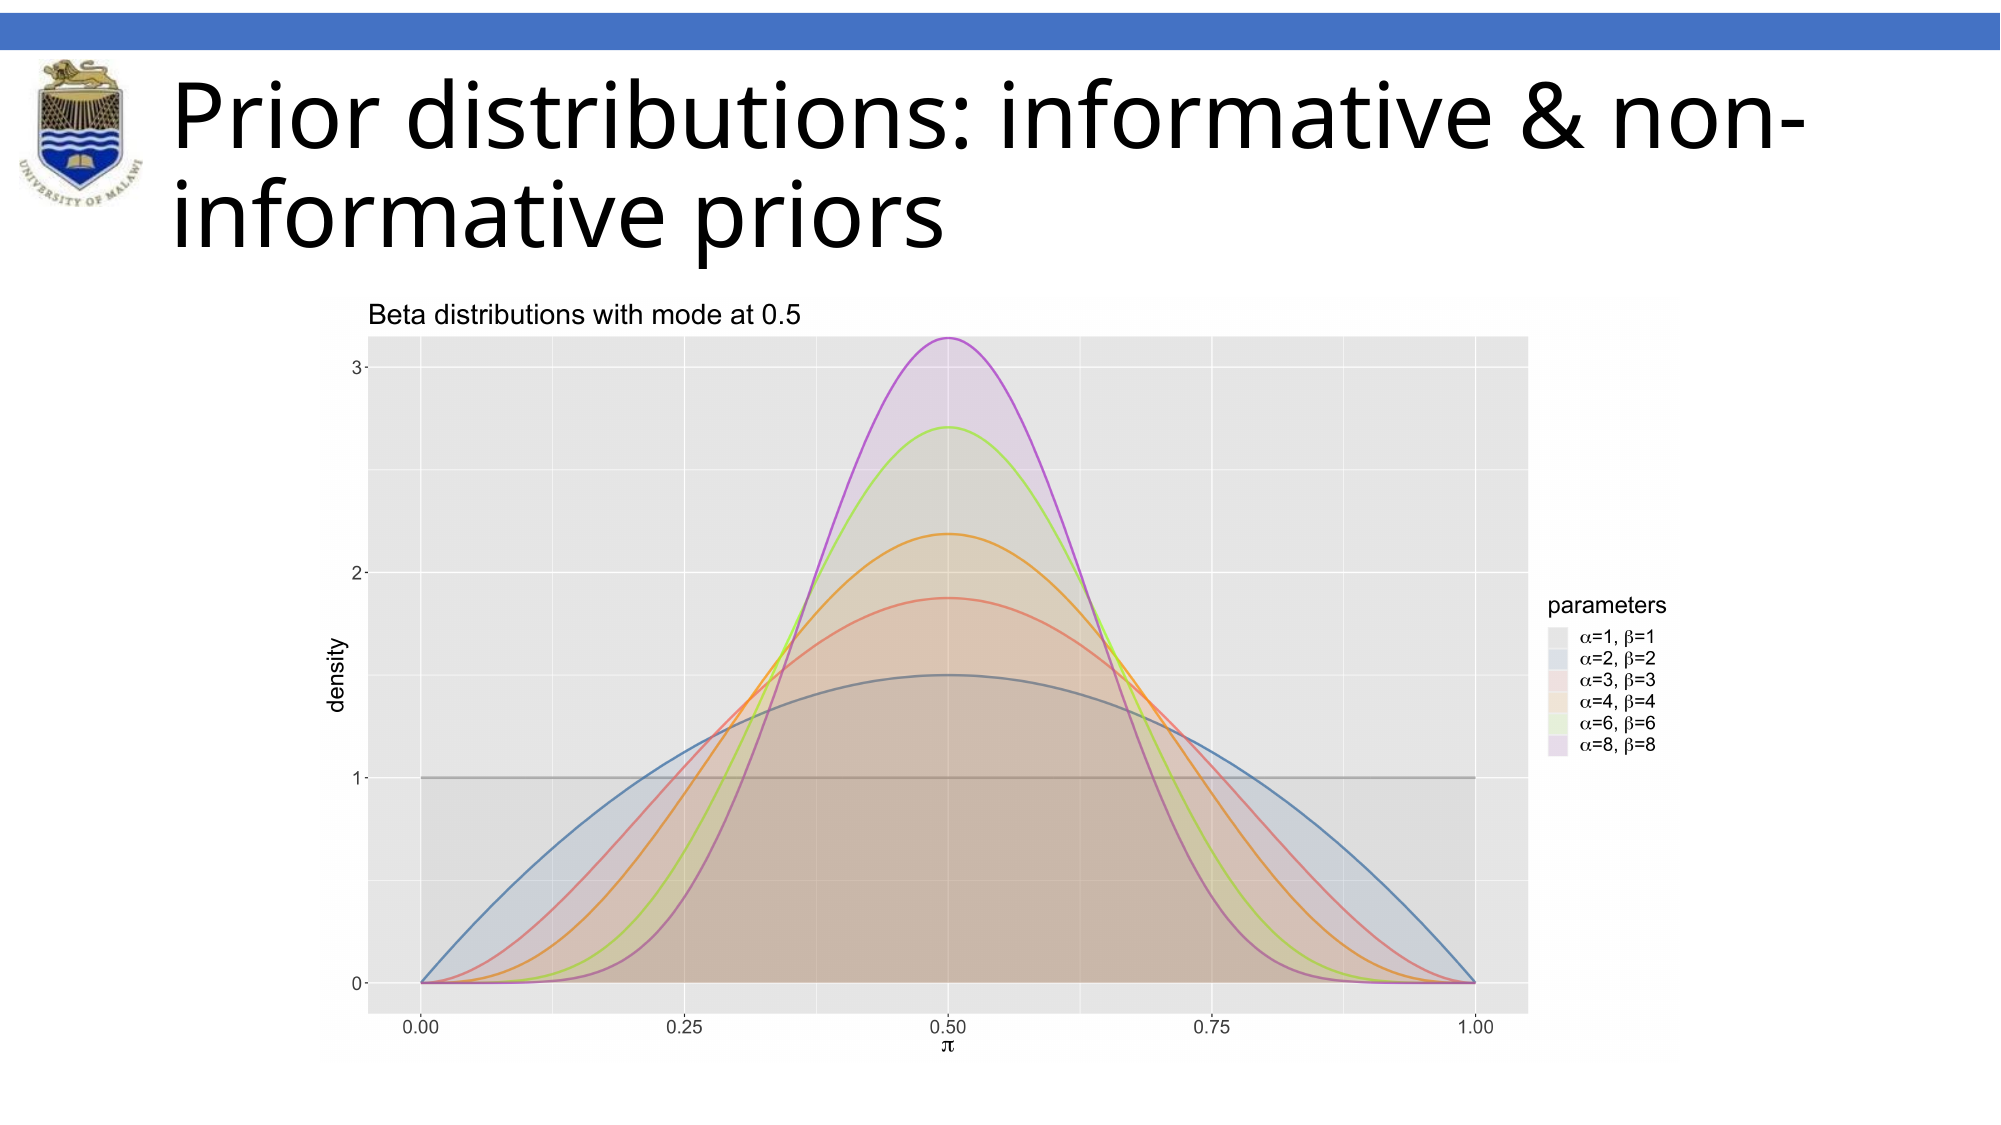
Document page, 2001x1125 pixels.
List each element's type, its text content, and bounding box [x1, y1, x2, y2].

picture [19, 59, 143, 207]
picture [320, 297, 1680, 1063]
title Prior distributions: informative & non-informative priors [155, 59, 1851, 278]
